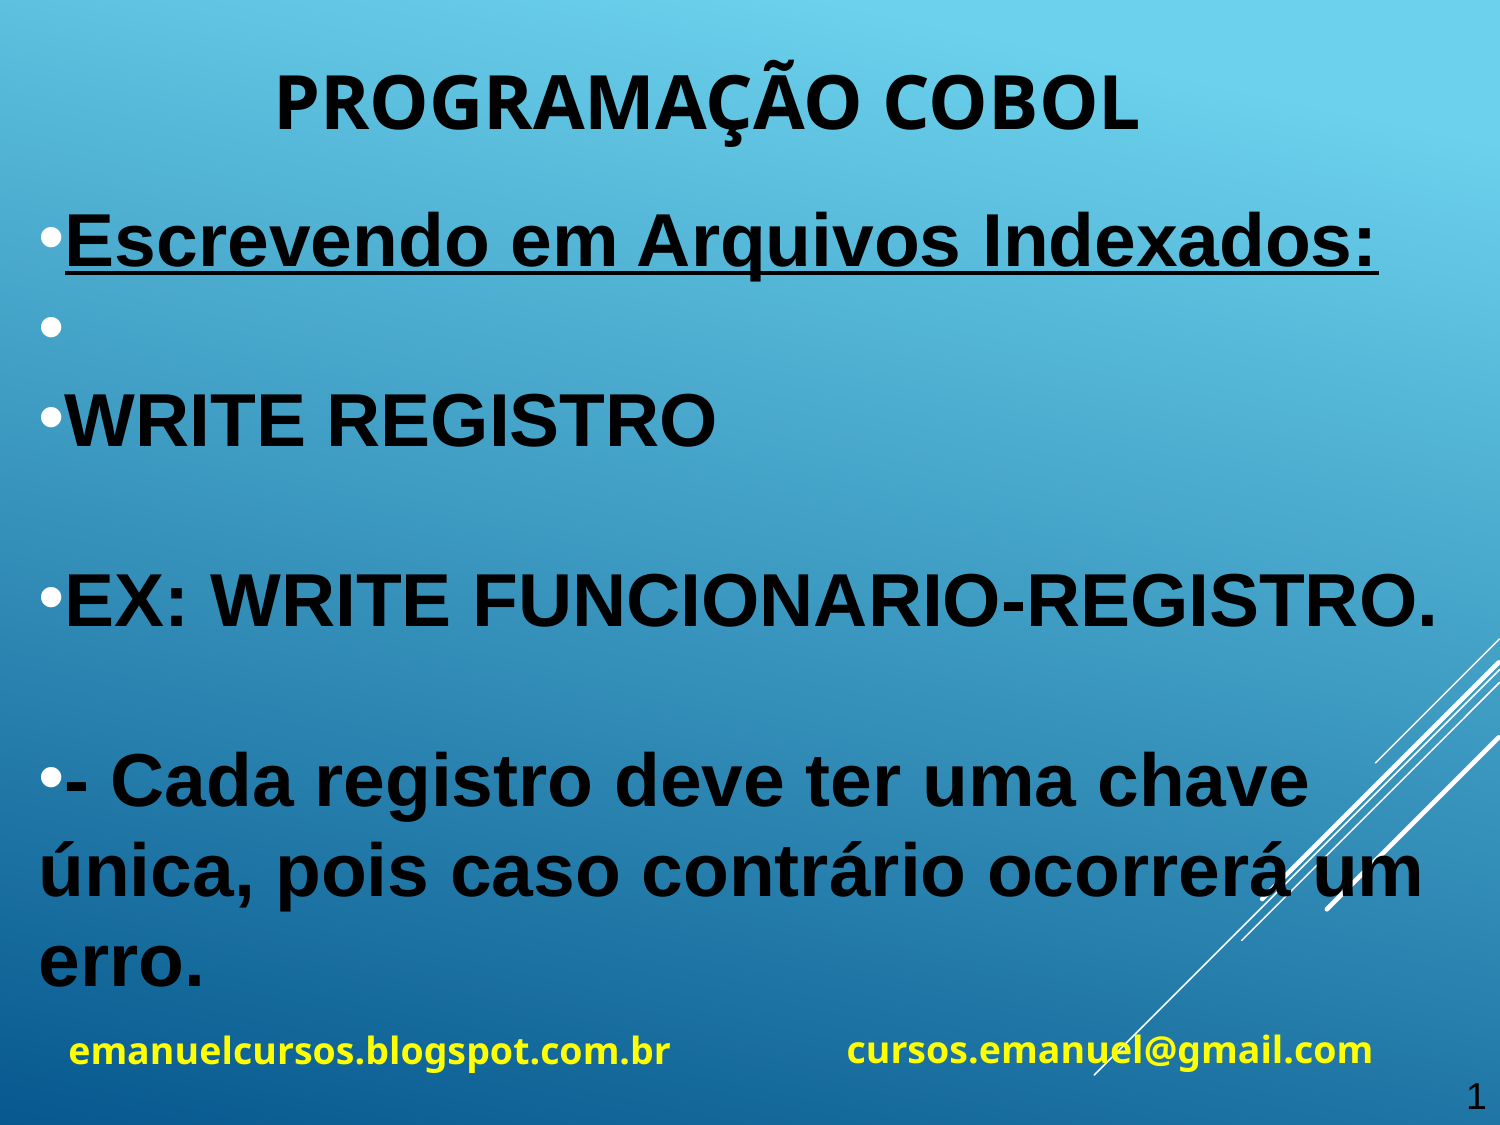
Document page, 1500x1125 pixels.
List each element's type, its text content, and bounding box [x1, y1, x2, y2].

text_box Programação cobol [70, 46, 1346, 153]
text_box Escrevendo em Arquivos Indexados: WRITE REGISTRO EX: WRITE FUNCIONARIO-REGISTRO. - Cada registro deve ter uma chave única, pois caso contrário ocorrerá um erro. [23, 184, 1473, 1009]
text_box emanuelcursos.blogspot.com.br [53, 1019, 687, 1080]
text_box 1 [1451, 1064, 1500, 1125]
text_box cursos.emanuel@gmail.com [831, 1018, 1453, 1078]
